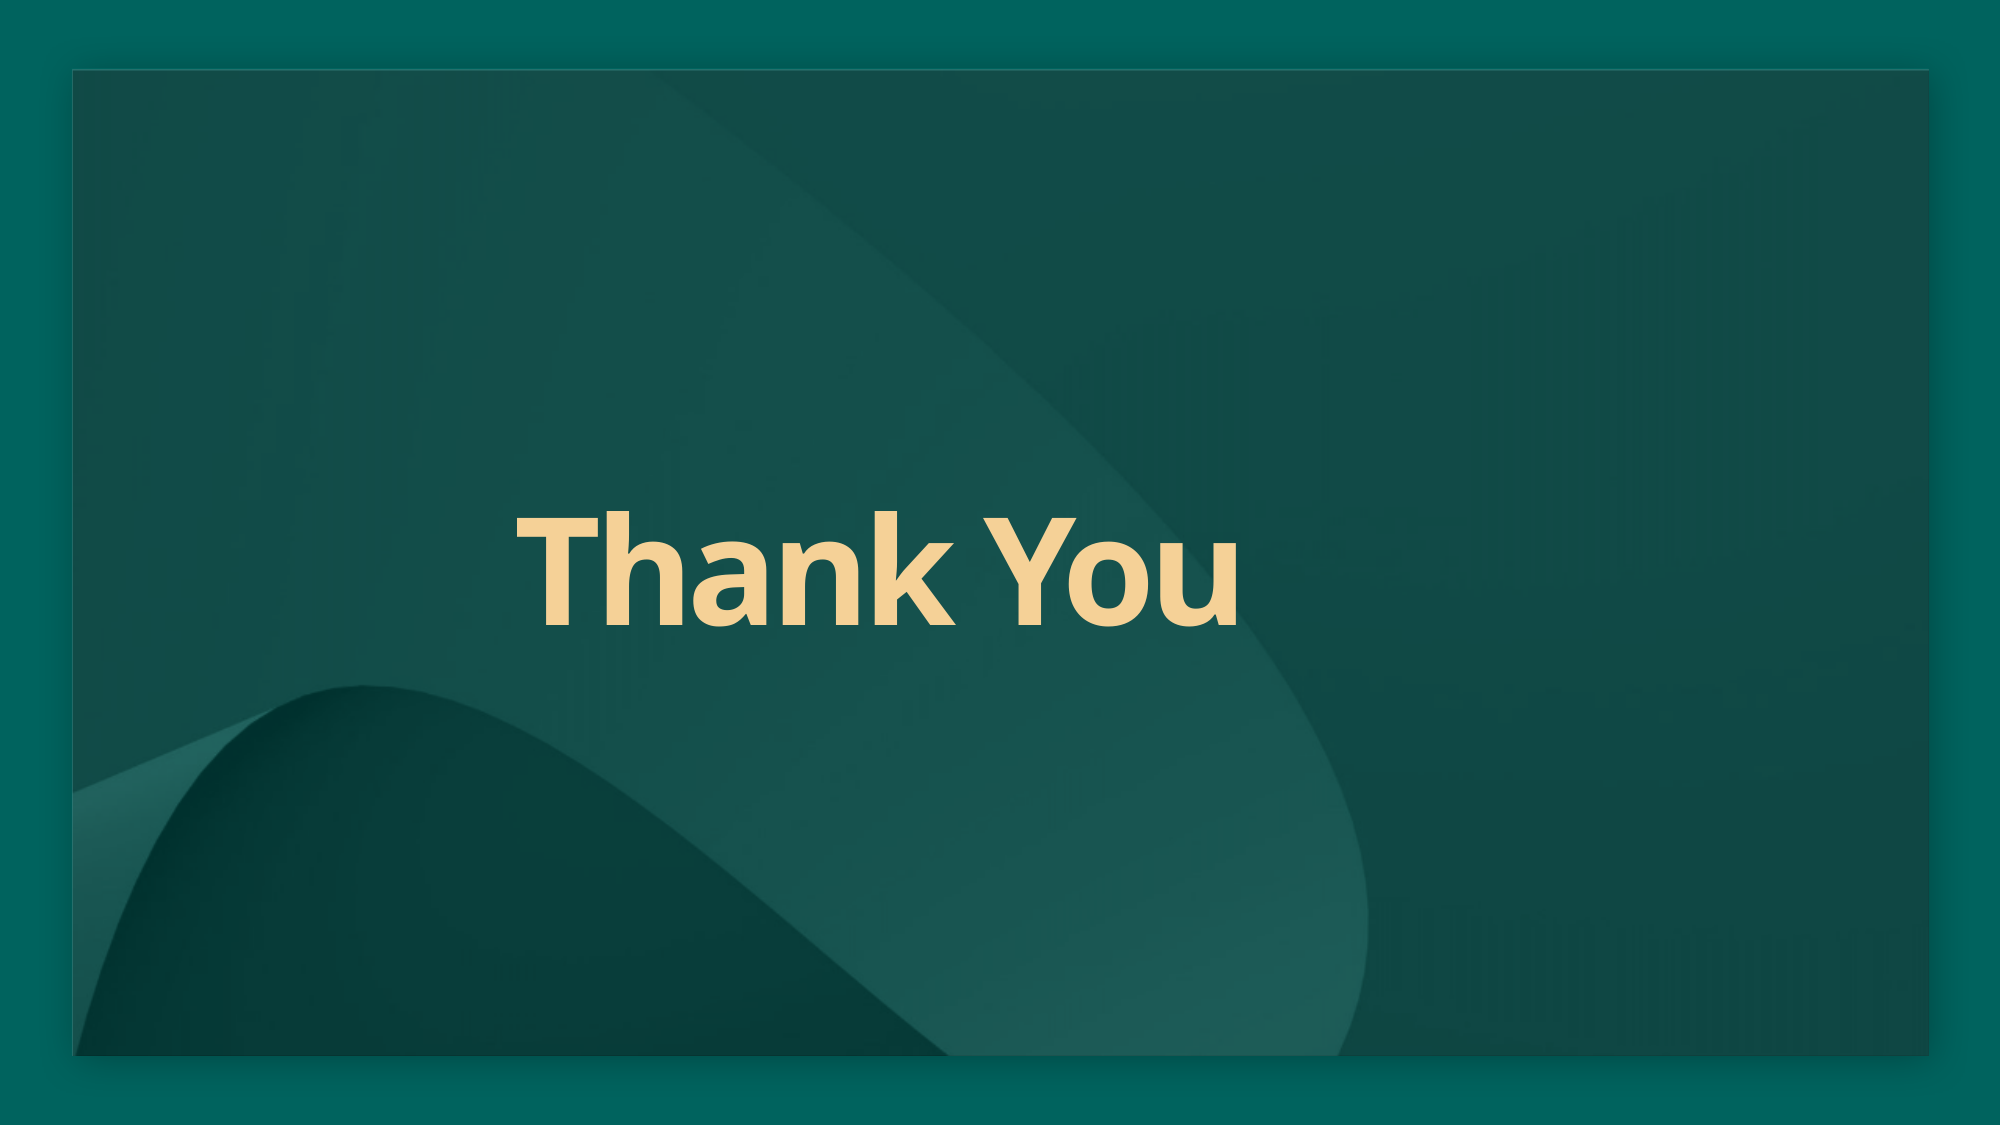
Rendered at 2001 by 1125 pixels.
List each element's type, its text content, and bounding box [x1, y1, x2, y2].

title Thank You [499, 217, 1449, 664]
